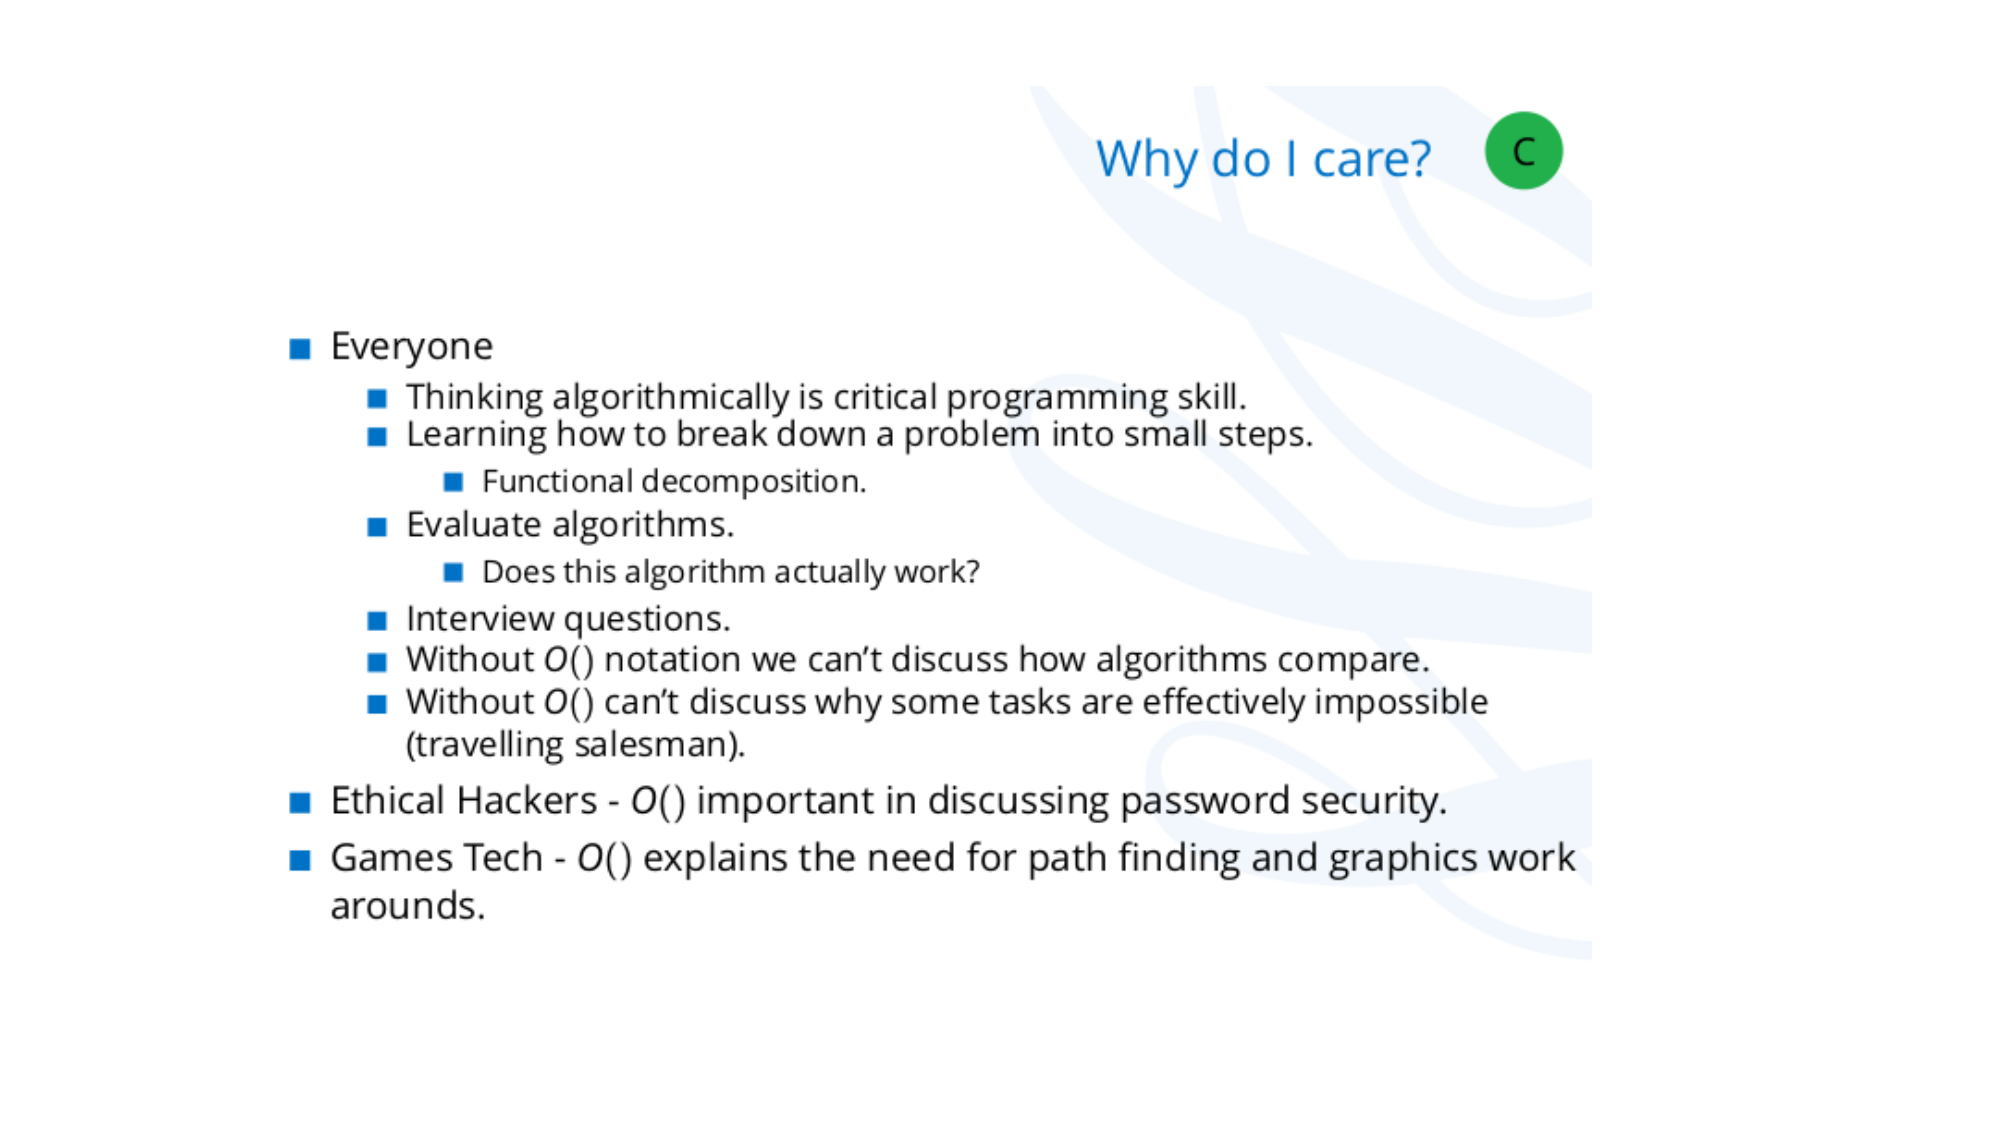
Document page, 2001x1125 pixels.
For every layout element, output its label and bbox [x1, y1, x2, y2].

list [227, 86, 1592, 1030]
